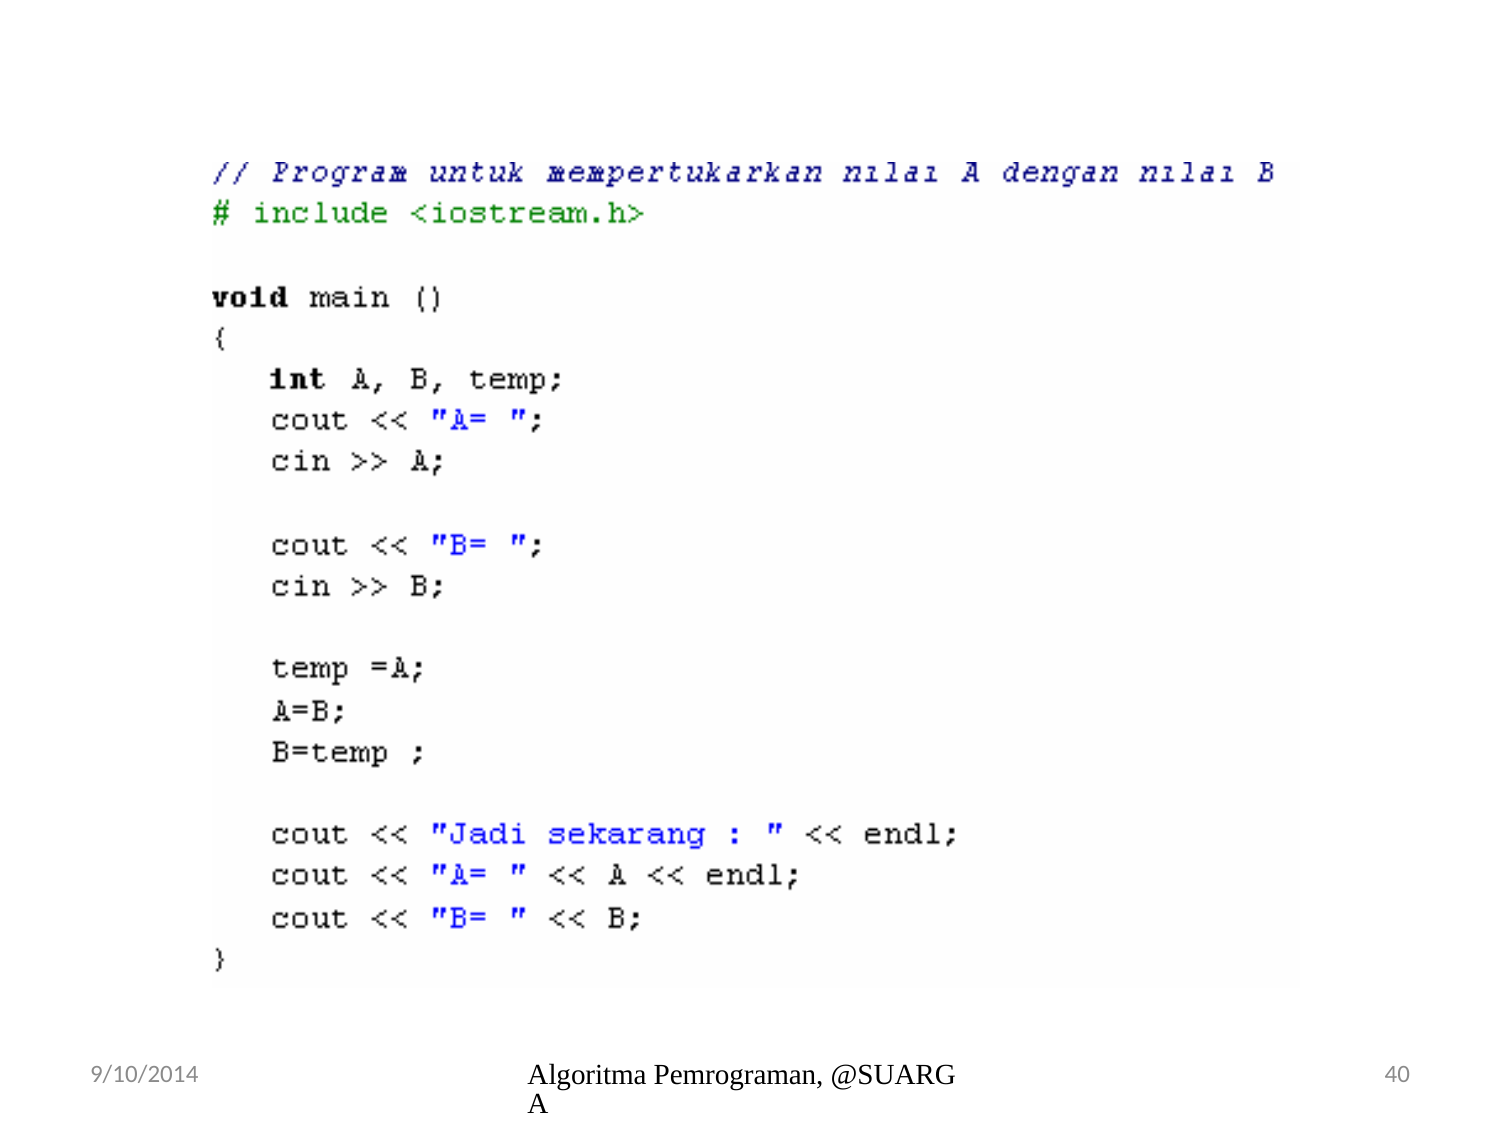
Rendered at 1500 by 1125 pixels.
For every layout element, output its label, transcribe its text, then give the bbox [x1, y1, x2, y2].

picture [212, 162, 1301, 988]
footer Algoritma Pemrograman, @SUARGA [512, 1042, 988, 1103]
slide_number 40 [1074, 1042, 1425, 1103]
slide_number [75, 1042, 425, 1103]
